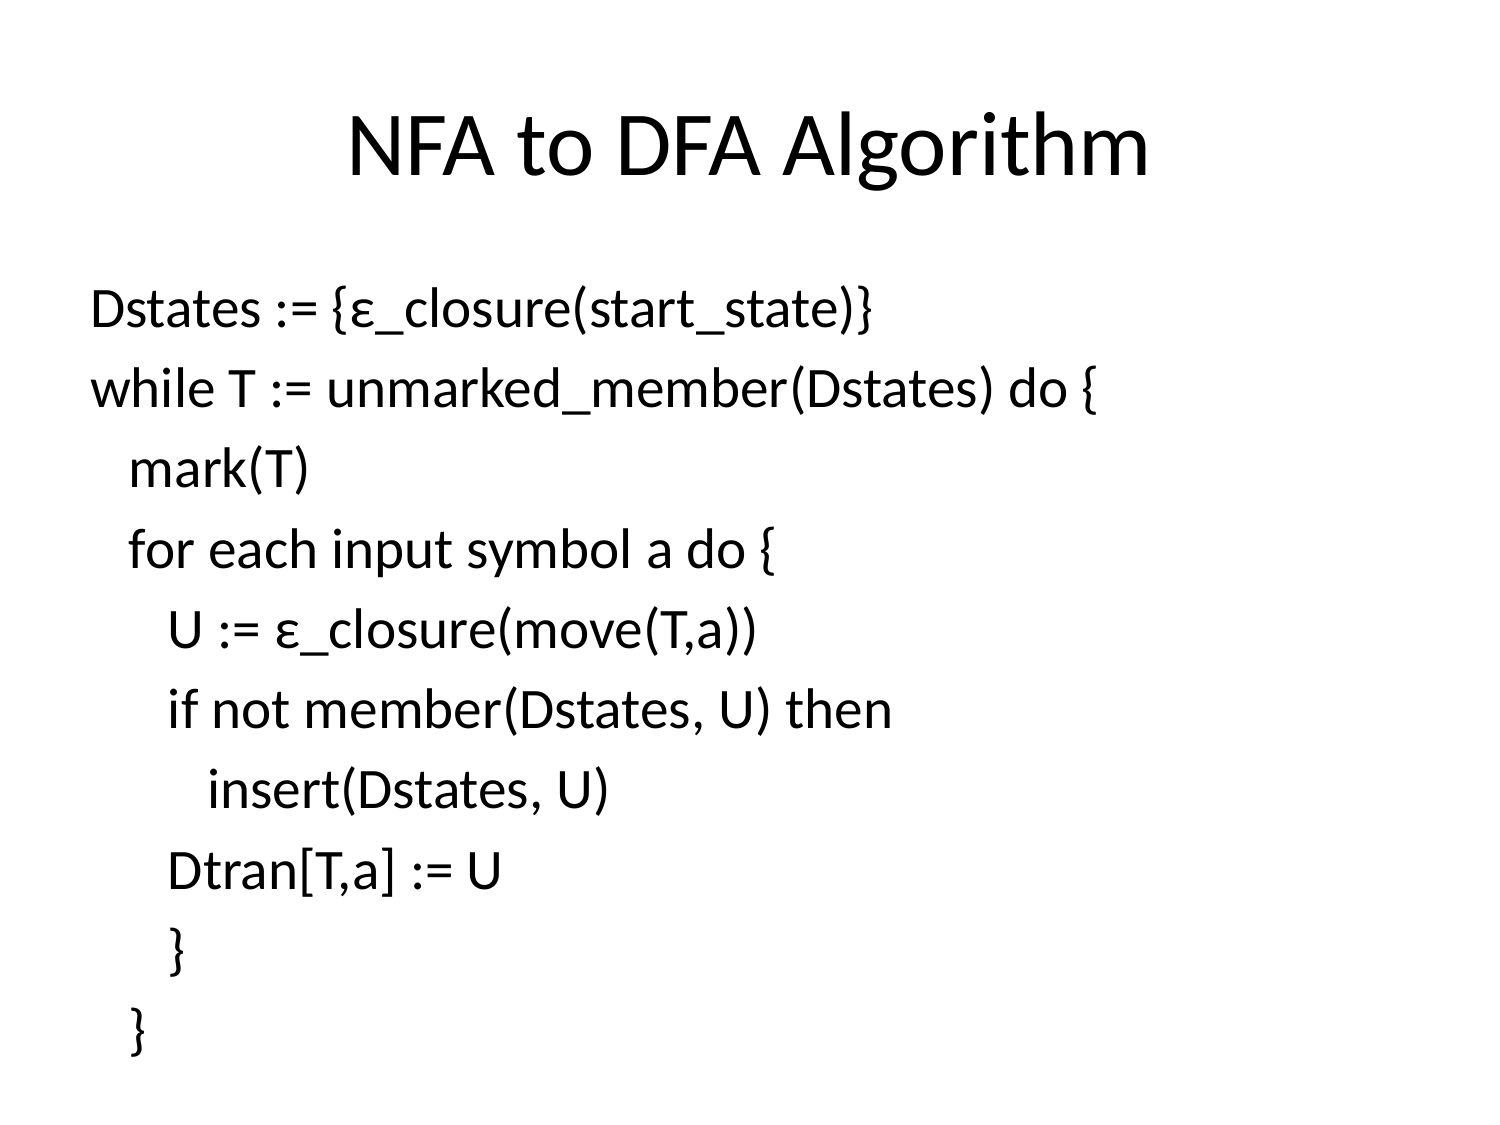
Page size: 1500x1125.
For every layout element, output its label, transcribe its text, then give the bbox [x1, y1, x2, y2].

list Dstates := {ε_closure(start_state)} while T := unmarked_member(Dstates) do { mark(T) for each input symbol a do { U := ε_closure(move(T,a)) if not member(Dstates, U) then insert(Dstates, U) Dtran[T,a] := U } } [75, 262, 1425, 1075]
title NFA to DFA Algorithm [75, 45, 1425, 233]
